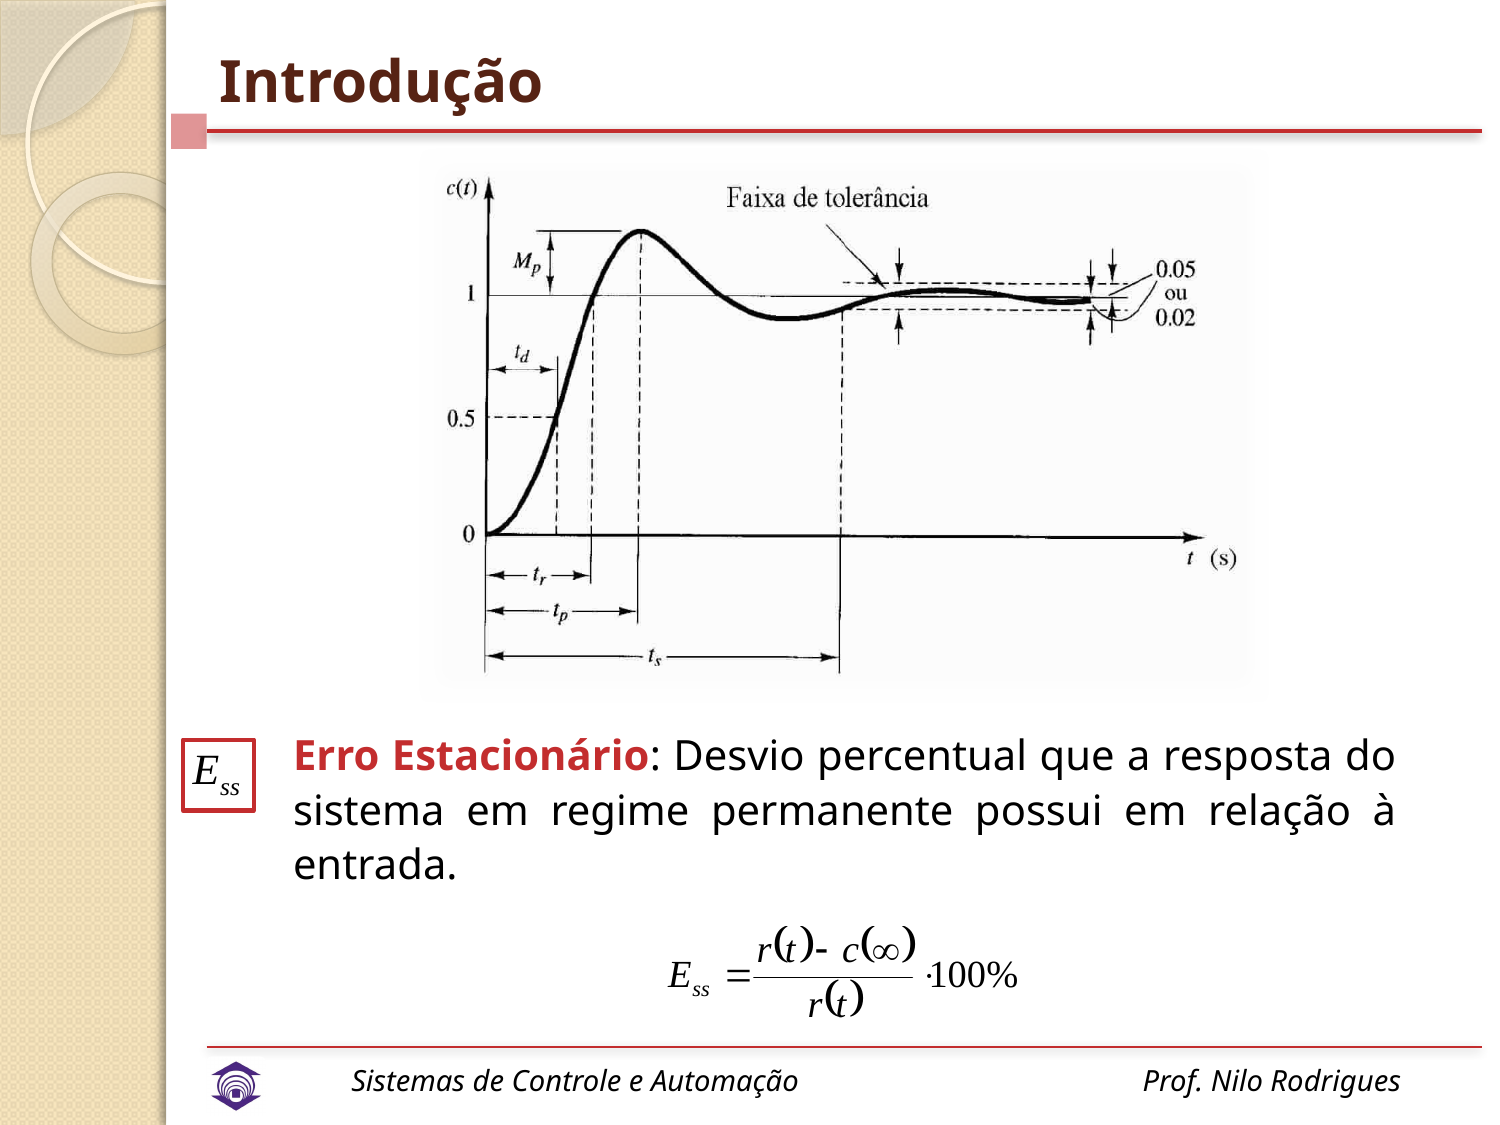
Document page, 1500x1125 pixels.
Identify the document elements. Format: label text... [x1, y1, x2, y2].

list Erro Estacionário: Desvio percentual que a resposta do sistema em regime permanente possui em relação à entrada. [218, 716, 1412, 846]
picture [418, 148, 1270, 703]
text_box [184, 741, 251, 807]
picture [206, 1056, 266, 1116]
text_box [169, 111, 209, 151]
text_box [660, 926, 1027, 1032]
title Introdução [205, 20, 1436, 126]
